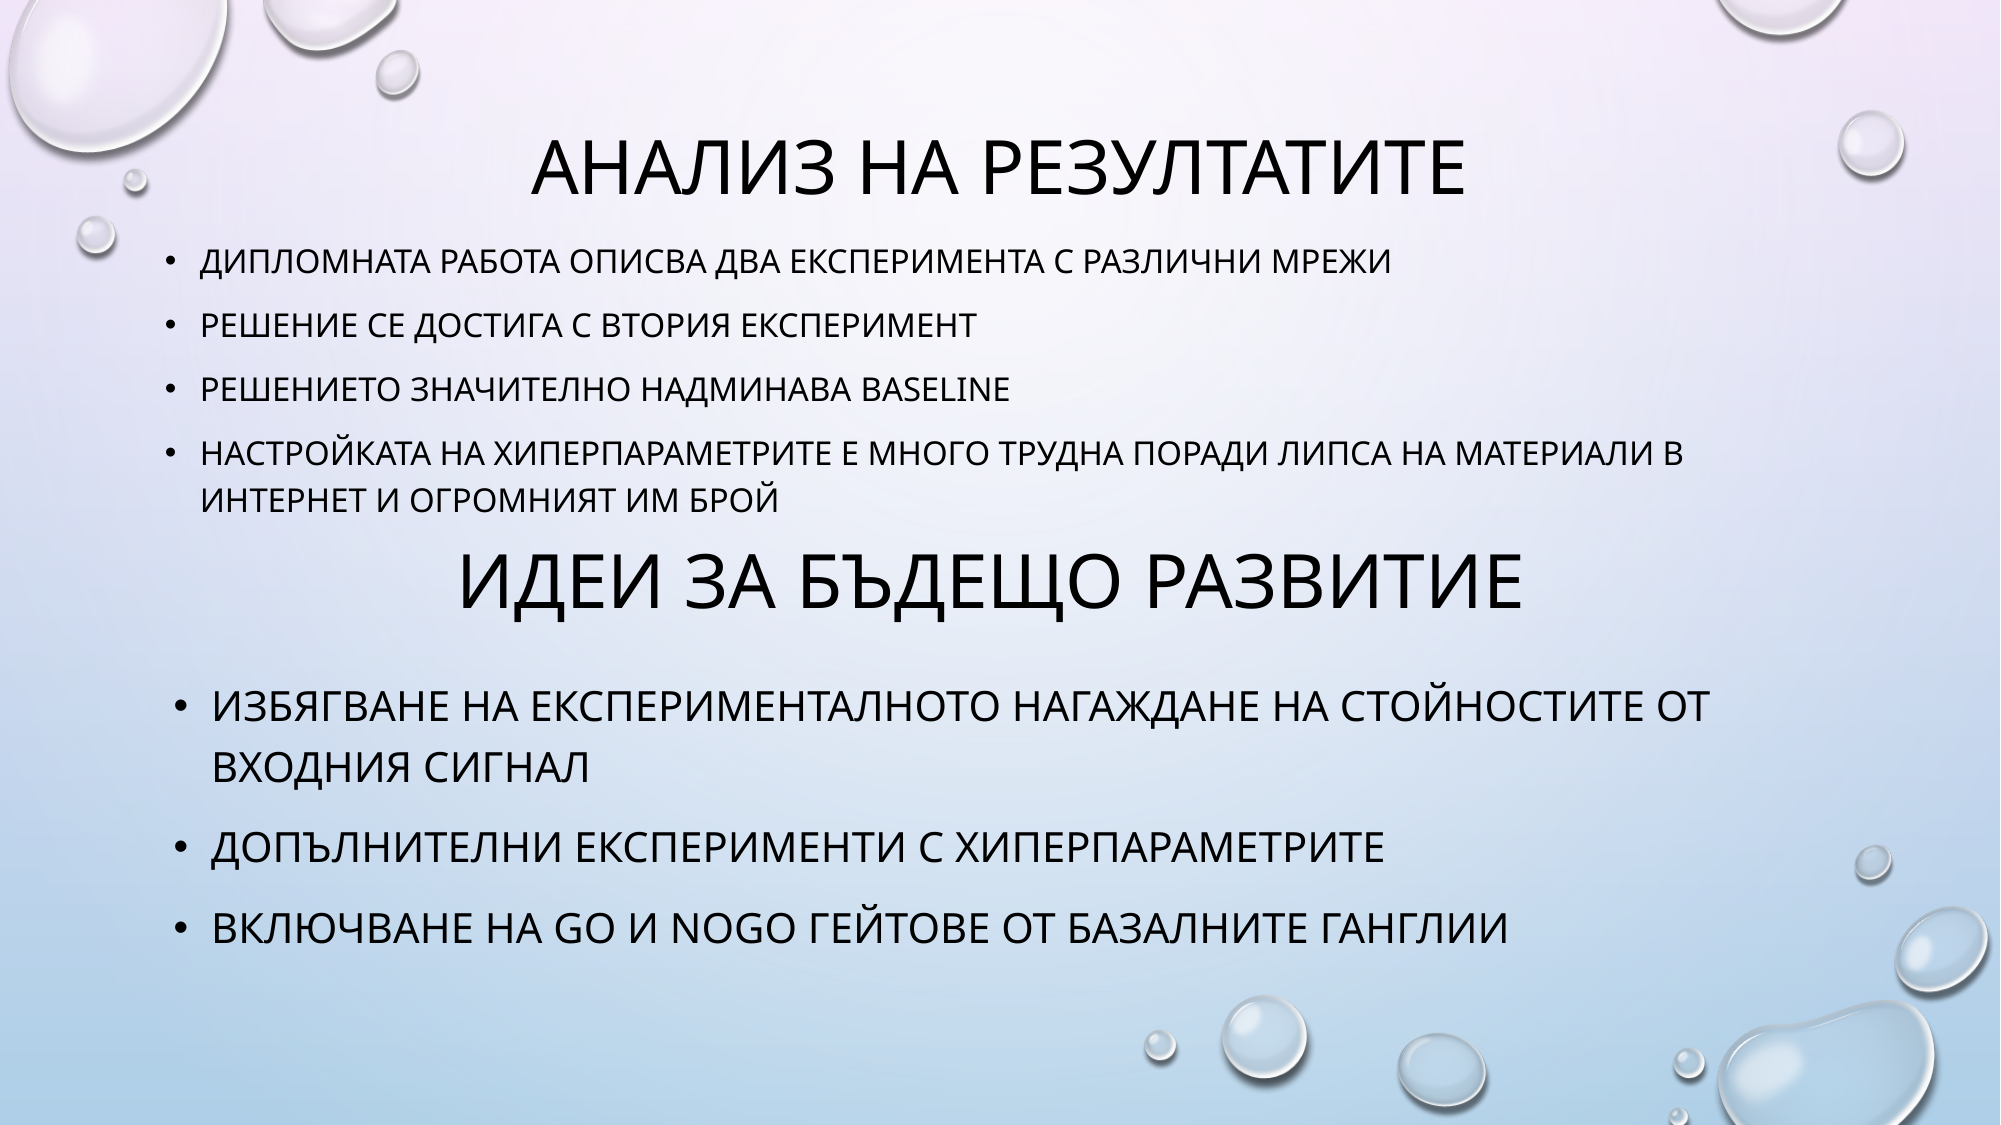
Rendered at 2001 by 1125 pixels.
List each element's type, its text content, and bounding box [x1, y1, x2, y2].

text_box Идеи за бъдещо развитие [140, 515, 1842, 654]
title Анализ на резултатиТЕ [149, 101, 1851, 239]
list Дипломната работа описва два експеримента с различни мрежи Решение се достига с втория експеримент РЕШЕНИЕТО Значително надминава baseline Настройката на хиперпараметрите е много трудна поради липса на материали в интернет и огромният им брой [149, 225, 1850, 531]
text_box Избягване на експерименталното нагаждане на стойностите от входния сигнал Допълнителни експерименти с хиперпараметрите включване на Go и NoGo гейтове от базалните ганглии [158, 662, 1859, 1086]
picture [0, 0, 2000, 1125]
